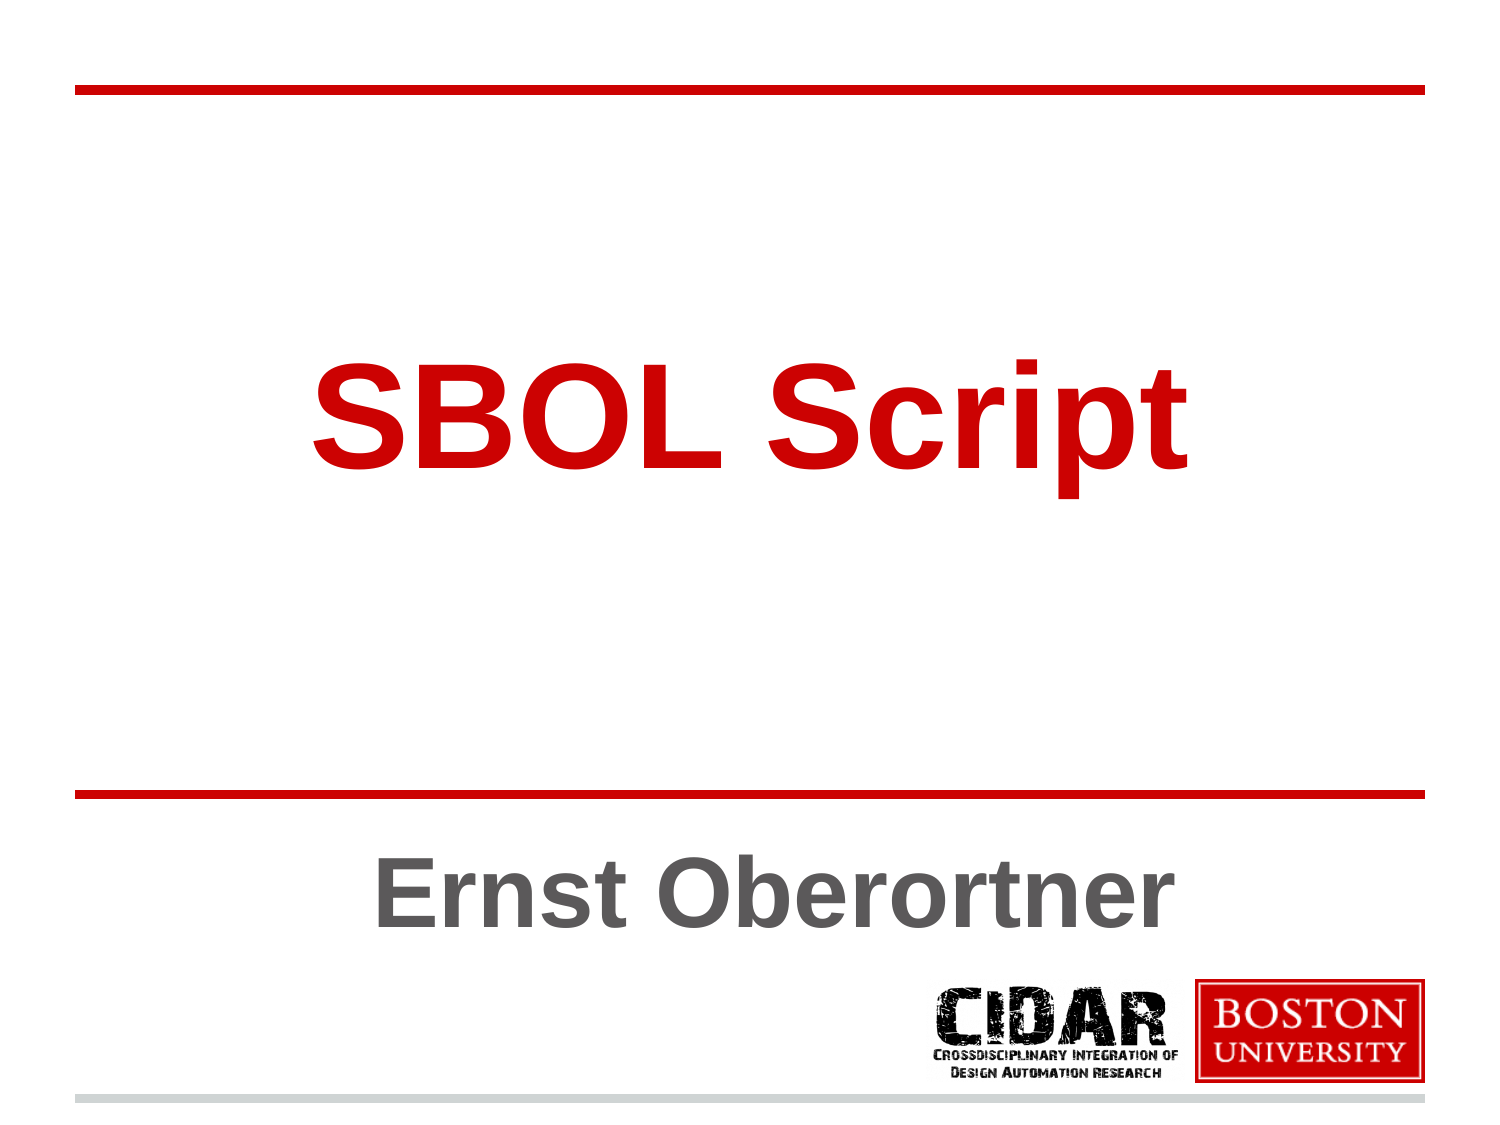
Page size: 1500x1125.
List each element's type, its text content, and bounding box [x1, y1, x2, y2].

subtitle Ernst Oberortner [75, 812, 1425, 1083]
picture [926, 978, 1186, 1082]
title SBOL Script [0, 123, 1500, 782]
picture [1195, 978, 1426, 1083]
